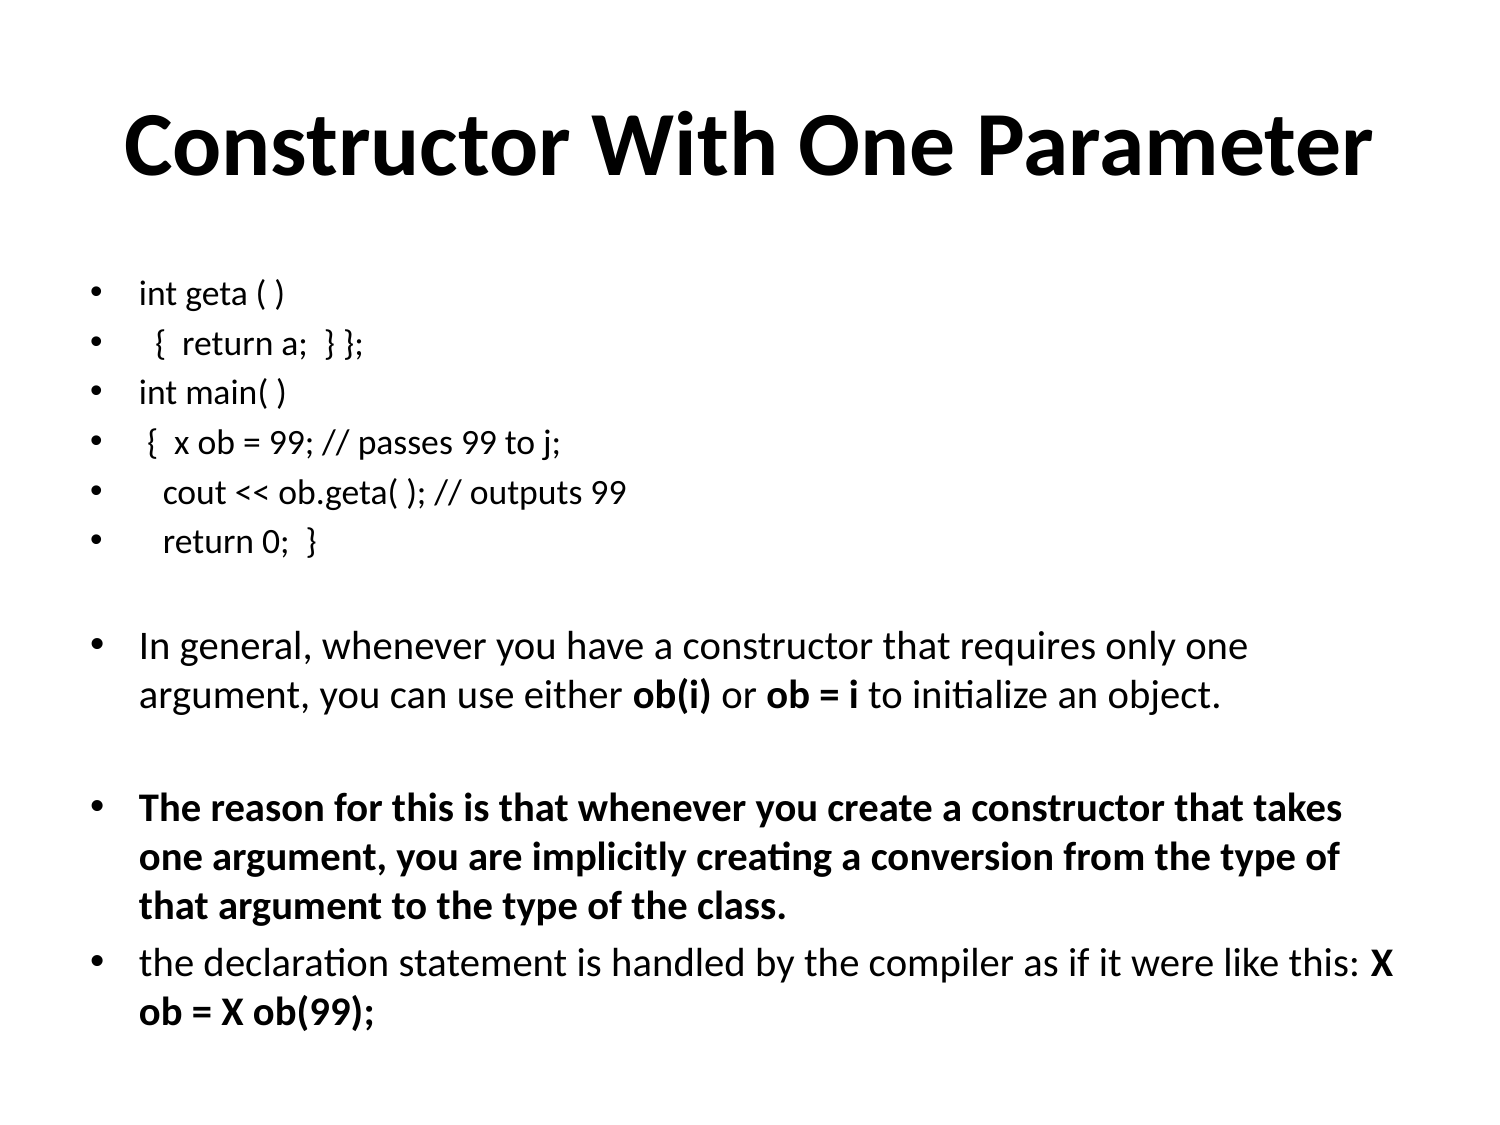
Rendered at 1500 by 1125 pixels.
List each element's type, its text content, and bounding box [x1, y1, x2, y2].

title Constructor With One Parameter [75, 45, 1425, 233]
list int geta ( ) { return a; } }; int main( ) { x ob = 99; // passes 99 to j; cout << ob.geta( ); // outputs 99 return 0; } In general, whenever you have a constructor that requires only one argument, you can use either ob(i) or ob = i to initialize an object. The reason for this is that whenever you create a constructor that takes one argument, you are implicitly creating a conversion from the type of that argument to the type of the class. the declaration statement is handled by the compiler as if it were like this: X ob = X ob(99); [75, 262, 1425, 1043]
